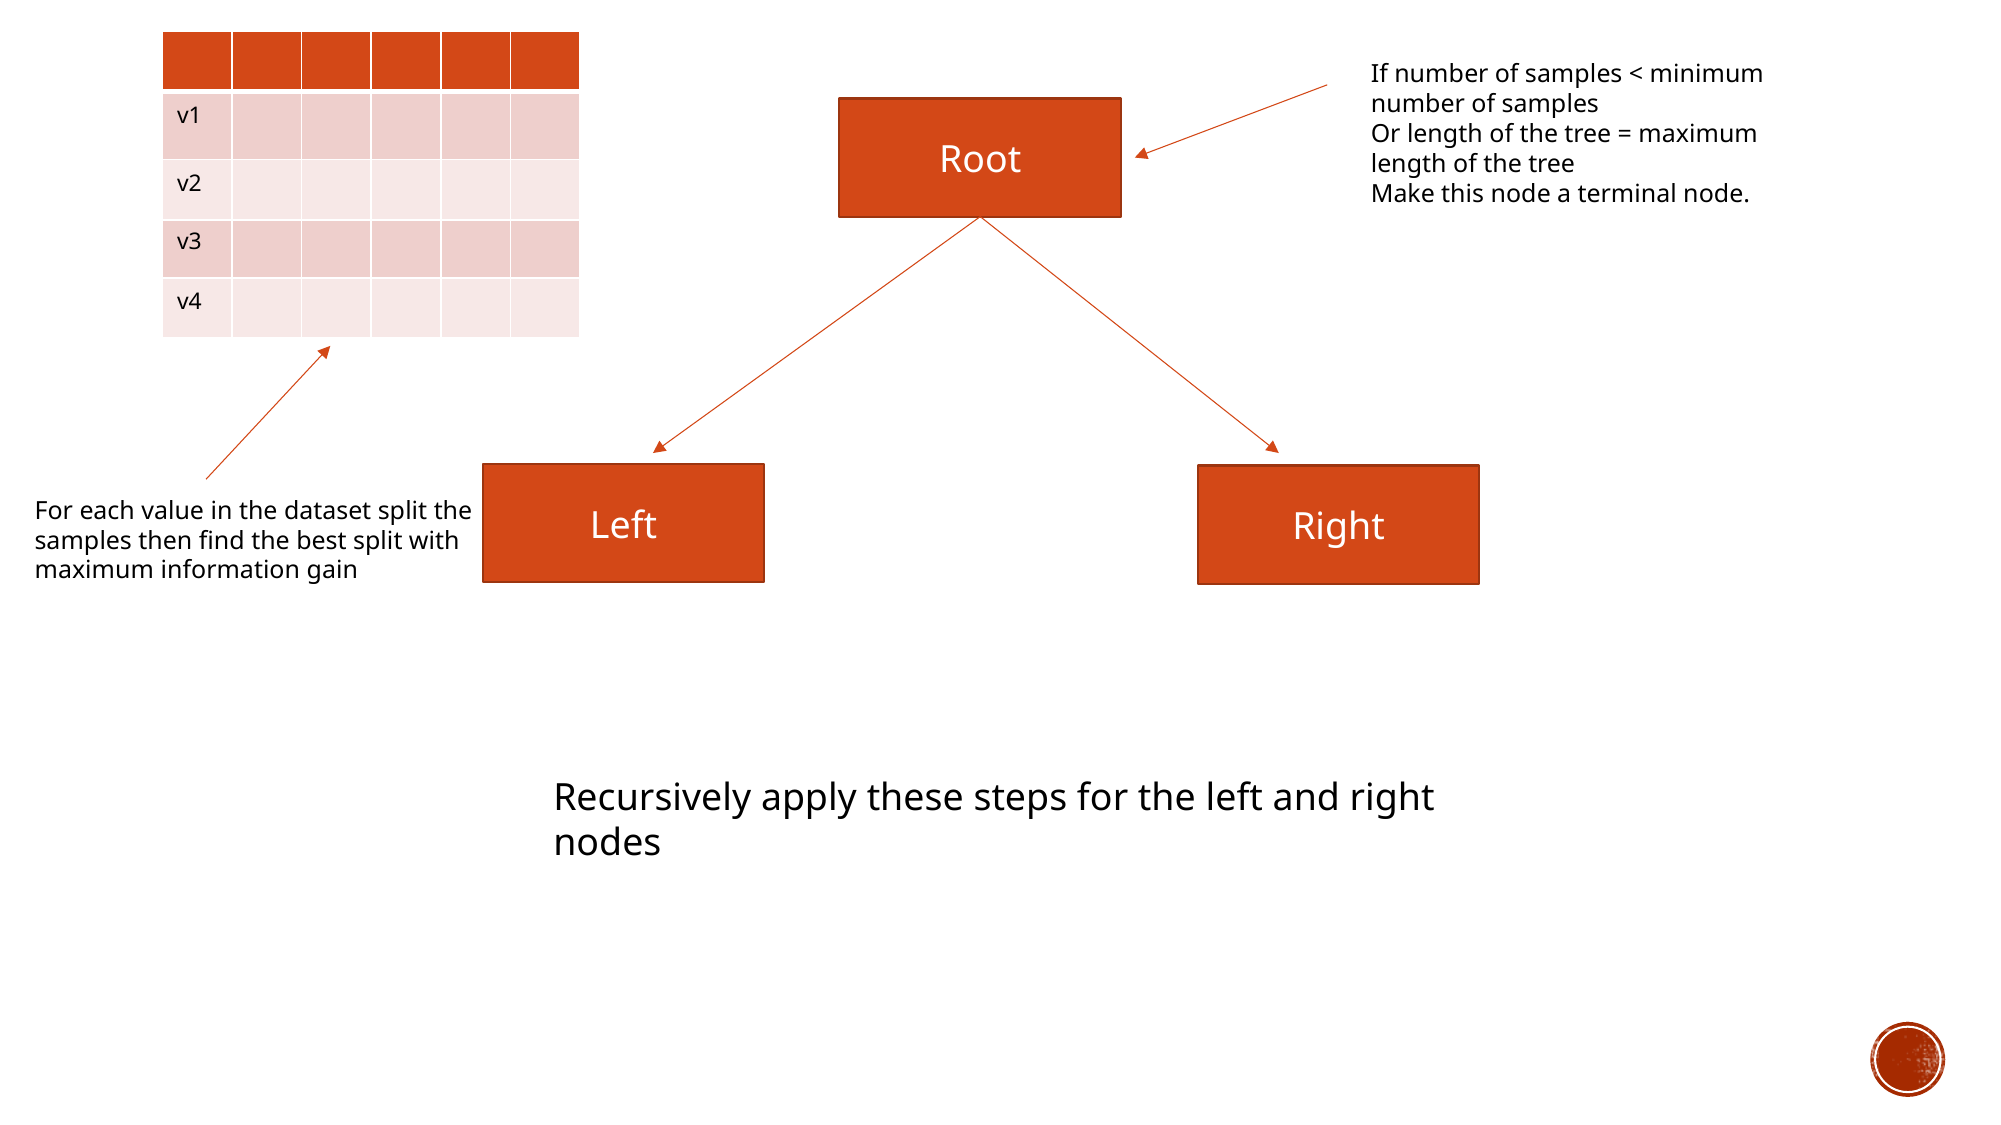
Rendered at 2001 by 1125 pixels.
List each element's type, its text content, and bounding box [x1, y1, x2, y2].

table_cell [302, 279, 370, 337]
table_cell v4 [163, 279, 231, 337]
table_cell [233, 160, 301, 219]
table_header [511, 32, 579, 89]
table_cell [233, 279, 301, 337]
text_box For each value in the dataset split the samples then find the best split with maximum information gain [19, 486, 581, 592]
text_box Recursively apply these steps for the left and right nodes [538, 765, 1458, 871]
table_cell [372, 94, 440, 159]
table_cell [511, 221, 579, 277]
table_cell [302, 221, 370, 277]
table_cell [233, 94, 301, 159]
table_cell [511, 279, 579, 337]
table_header [442, 32, 510, 89]
table_cell [372, 160, 440, 219]
table_cell [511, 160, 579, 219]
table_cell [372, 279, 440, 337]
table_cell [442, 279, 510, 337]
table_cell [442, 94, 510, 159]
text_box Right [1197, 464, 1480, 585]
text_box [208, 348, 328, 477]
table_header [302, 32, 370, 89]
table_cell [233, 221, 301, 277]
table_header [233, 32, 301, 89]
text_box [983, 220, 1277, 451]
table_cell [302, 94, 370, 159]
table_cell [442, 160, 510, 219]
table_cell v3 [163, 221, 231, 277]
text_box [1138, 88, 1325, 156]
table_header [163, 32, 231, 89]
table_cell [442, 221, 510, 277]
table_cell v1 [163, 94, 231, 159]
text_box If number of samples < minimum number of samples Or length of the tree = maximum length of the tree Make this node a terminal node. [1356, 50, 1838, 215]
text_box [656, 220, 978, 451]
table_cell v2 [163, 160, 231, 219]
table_cell [302, 160, 370, 219]
text_box Left [482, 463, 765, 583]
table_cell [511, 94, 579, 159]
table_cell [372, 221, 440, 277]
table_header [372, 32, 440, 89]
text_box Root [838, 97, 1122, 216]
